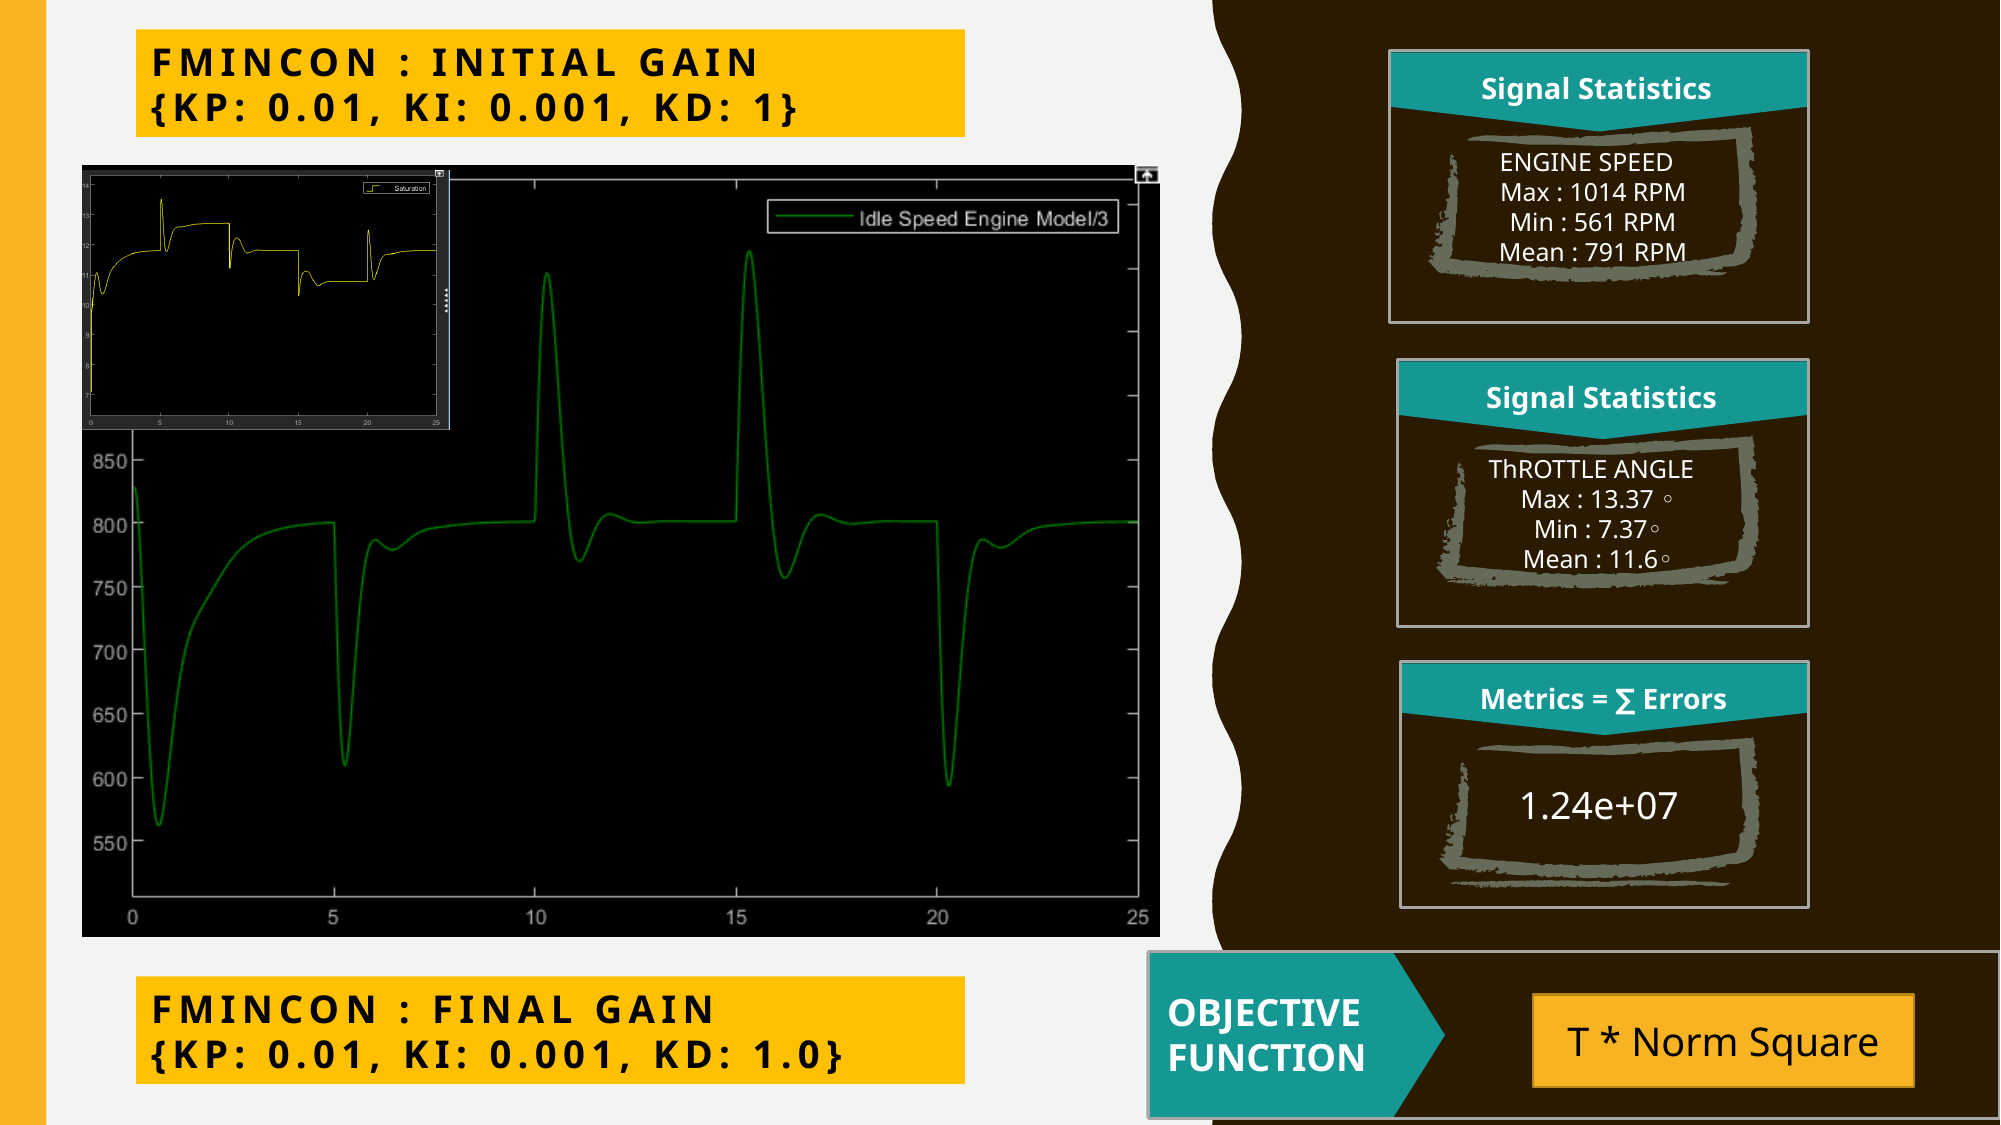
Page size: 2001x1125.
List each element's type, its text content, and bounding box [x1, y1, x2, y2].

text_box [1148, 951, 2000, 1119]
text_box Signal Statistics [1436, 63, 1757, 113]
text_box Metrics = ∑ Errors [1447, 674, 1760, 723]
text_box Signal Statistics [1444, 372, 1759, 422]
text_box [1447, 880, 1730, 889]
text_box [1695, 271, 1727, 276]
text_box [1397, 359, 1809, 627]
text_box [1446, 579, 1515, 587]
text_box FMINCON : FINAL gain {kp: 0.01, ki: 0.001, Kd: 1.0} [136, 976, 965, 1085]
text_box [1446, 271, 1489, 278]
text_box [1439, 737, 1760, 879]
text_box [1389, 50, 1809, 323]
text_box 1.24e+07 [1471, 774, 1727, 835]
text_box T * Norm Square [1532, 993, 1915, 1088]
text_box [1671, 579, 1729, 586]
text_box ENGINE SPEED Max : 1014 RPM Min : 561 RPM Mean : 791 RPM [1427, 126, 1758, 283]
text_box [1400, 661, 1809, 908]
text_box ThROTTLE ANGLE Max : 13.37 ◦ Min : 7.37◦ Mean : 11.6◦ [1435, 435, 1759, 589]
title FMINCON : Initial gain {kp: 0.01, ki: 0.001, Kd: 1} [136, 29, 965, 137]
picture [82, 165, 1160, 937]
